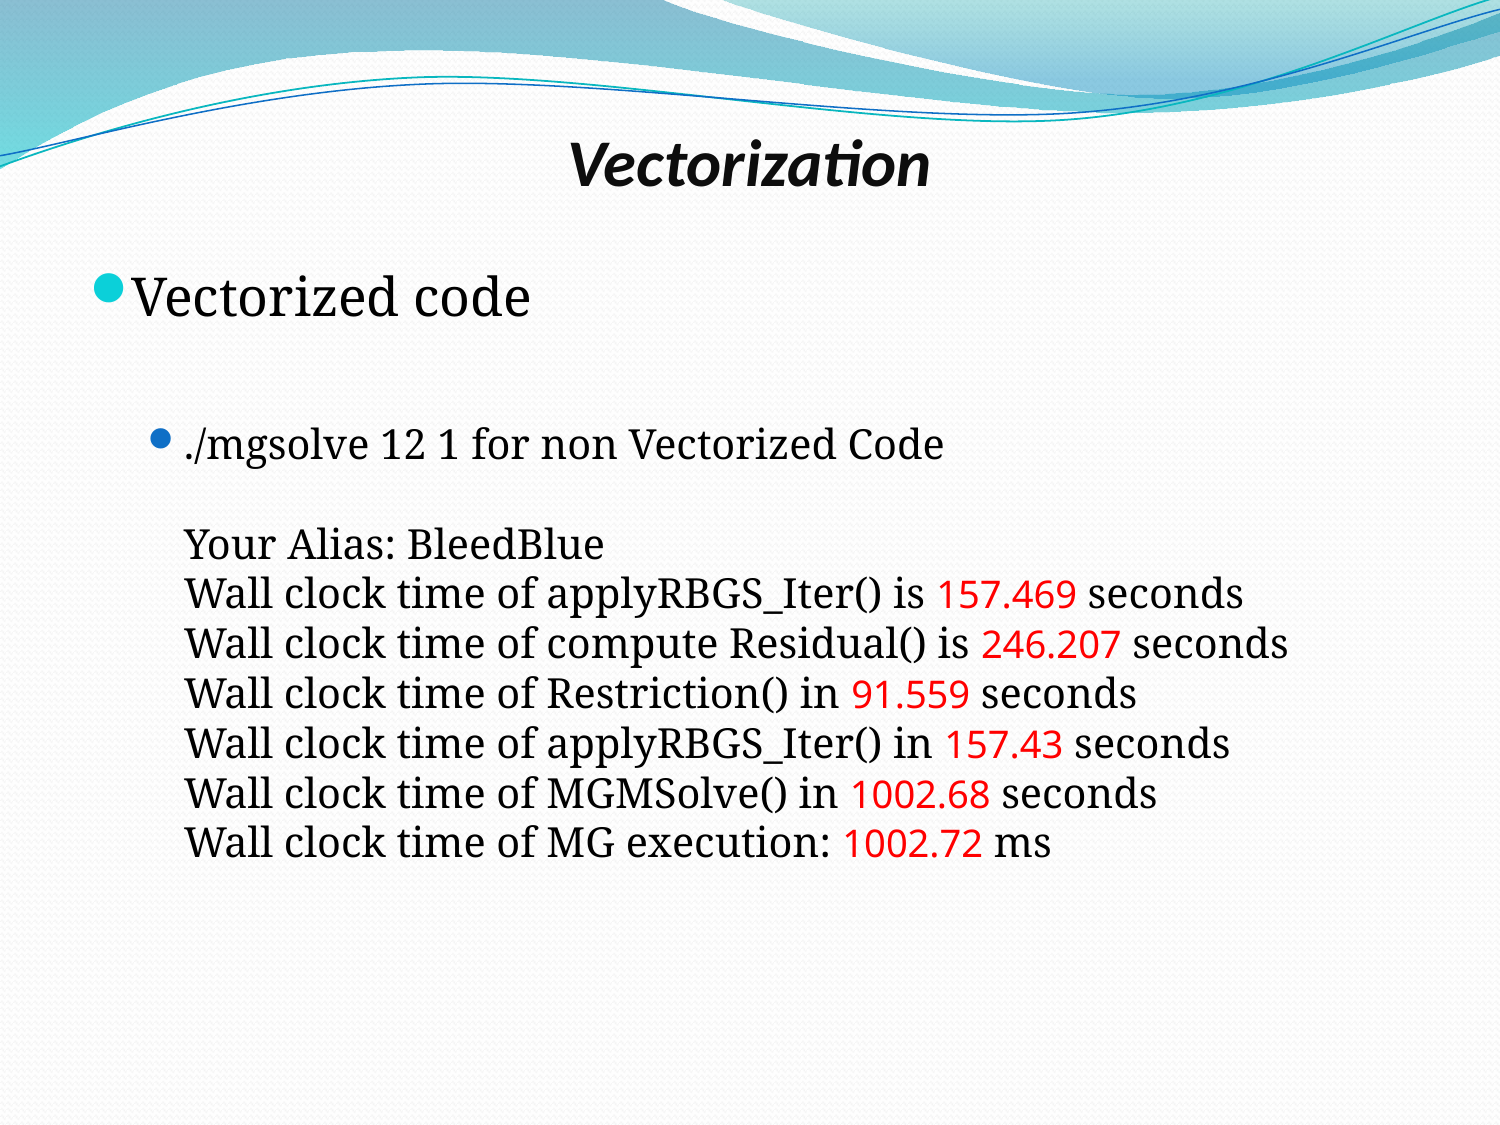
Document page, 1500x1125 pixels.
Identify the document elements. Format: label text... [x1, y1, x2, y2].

title Vectorization [75, 12, 1425, 200]
list Vectorized code ./mgsolve 12 1 for non Vectorized Code Your Alias: BleedBlue Wall clock time of applyRBGS_Iter() is 157.469 seconds Wall clock time of compute Residual() is 246.207 seconds Wall clock time of Restriction() in 91.559 seconds Wall clock time of applyRBGS_Iter() in 157.43 seconds Wall clock time of MGMSolve() in 1002.68 seconds Wall clock time of MG execution: 1002.72 ms [75, 255, 1463, 1043]
